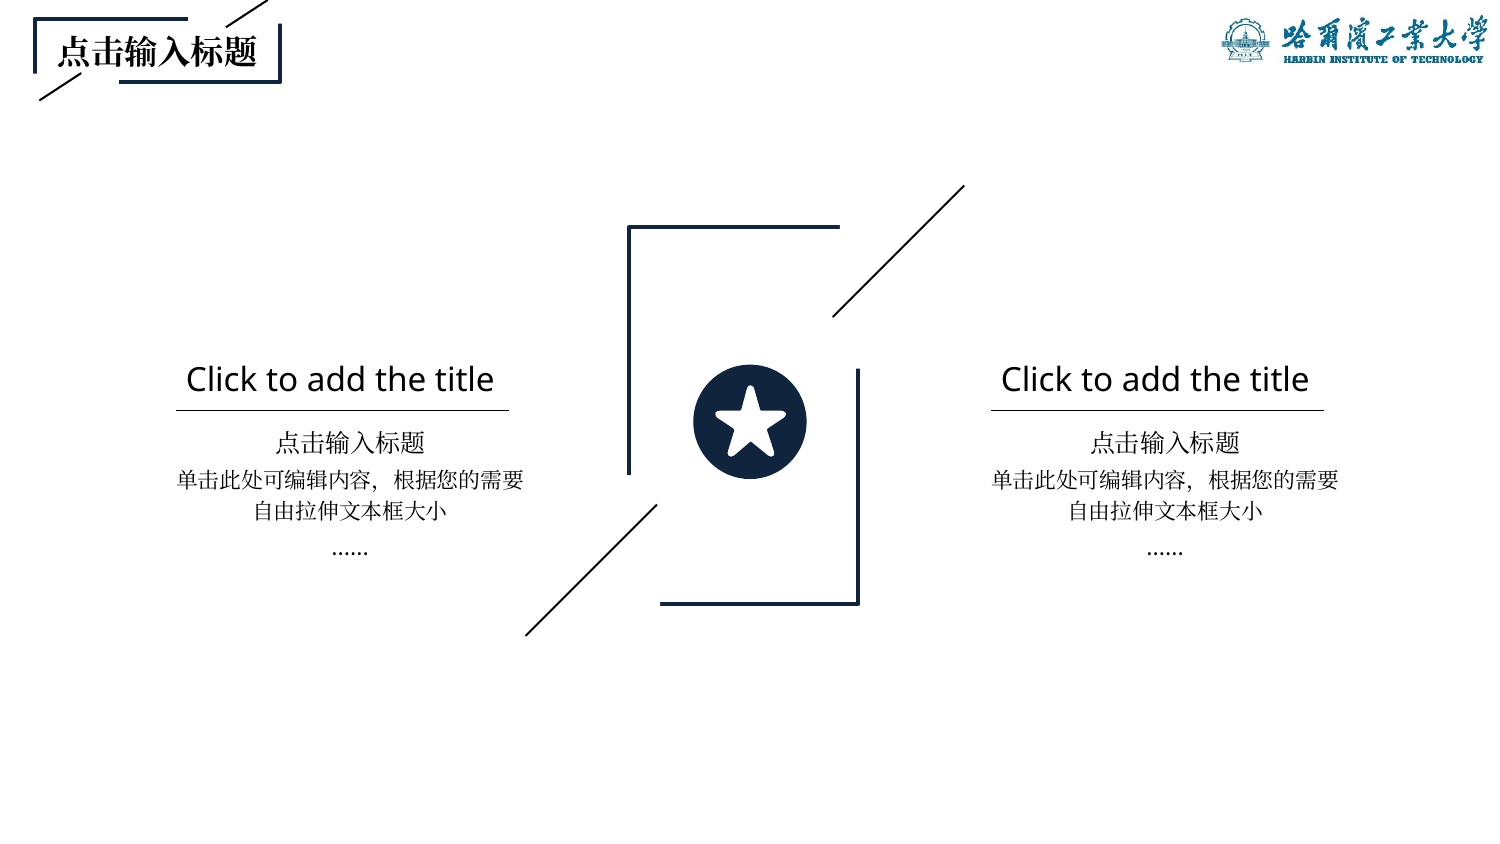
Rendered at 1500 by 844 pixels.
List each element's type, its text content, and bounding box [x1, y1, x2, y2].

text_box Click to add the title [986, 350, 1357, 406]
text_box 点击输入标题 单击此处可编辑内容，根据您的需要自由拉伸文本框大小 …… [986, 421, 1345, 561]
text_box Click to add the title [171, 350, 520, 406]
text_box 点击输入标题 单击此处可编辑内容，根据您的需要自由拉伸文本框大小 …… [171, 421, 520, 561]
picture [1219, 9, 1493, 71]
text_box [525, 185, 965, 659]
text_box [0, 0, 324, 101]
